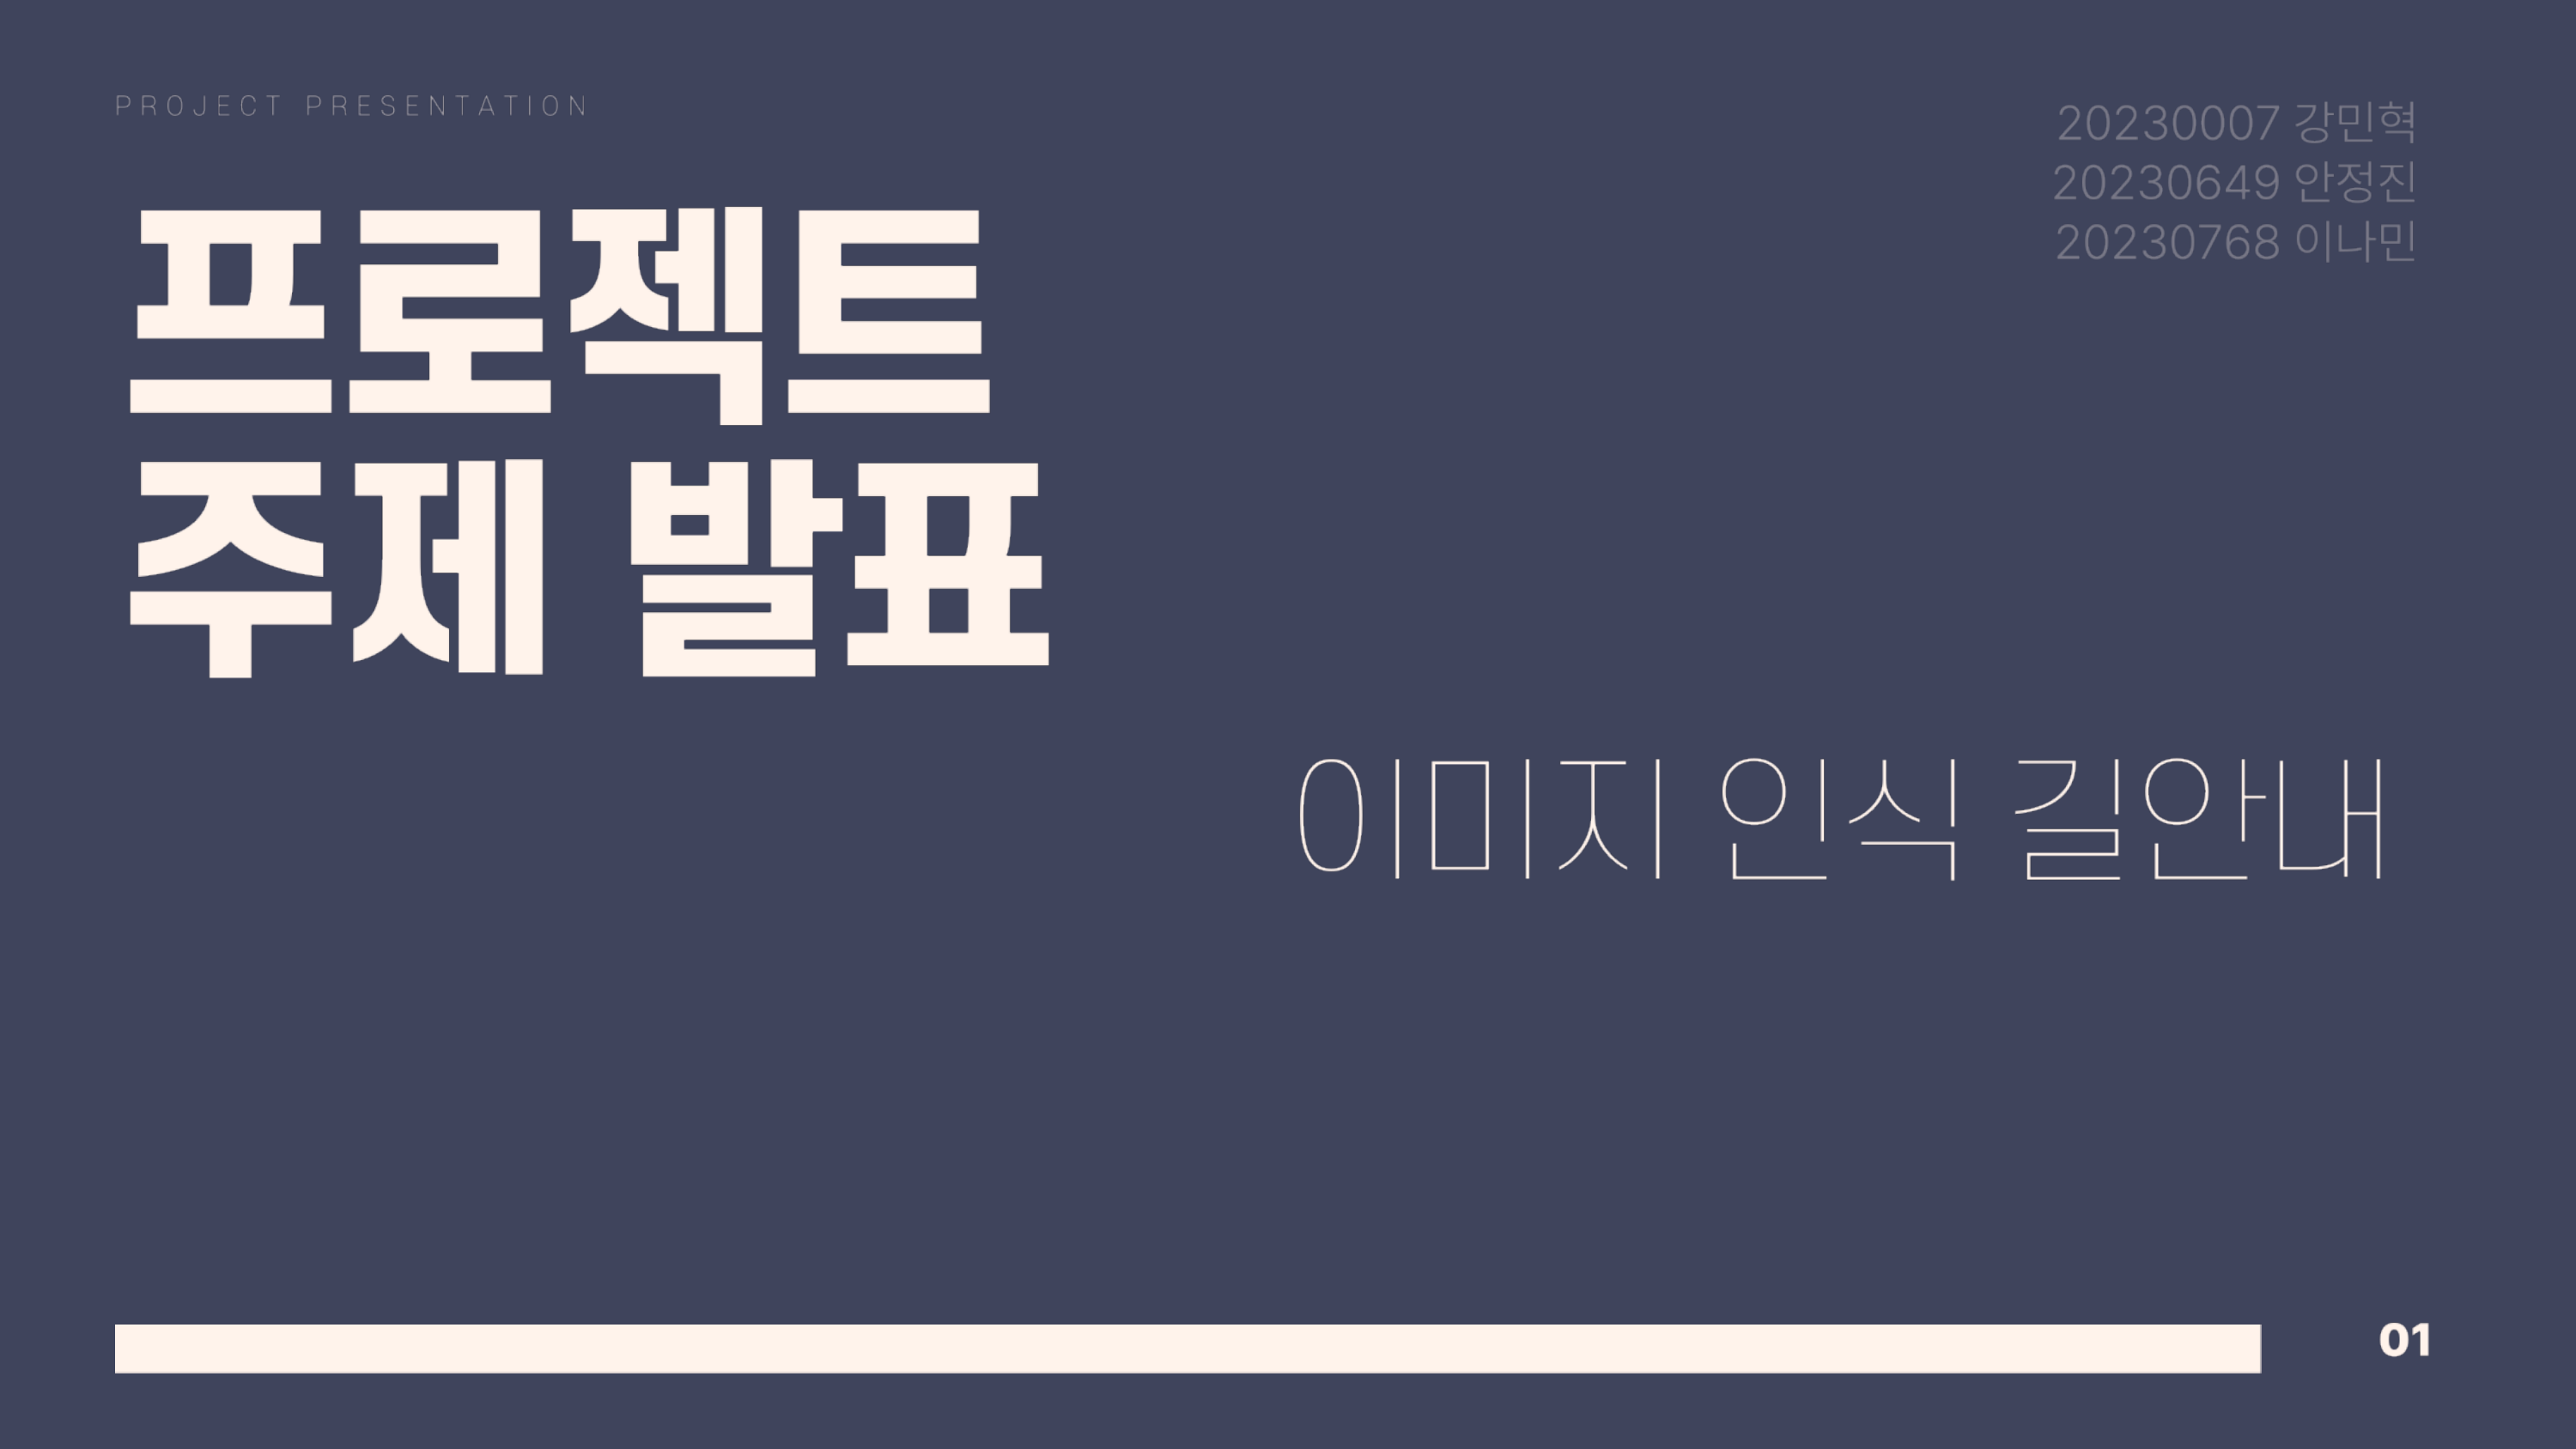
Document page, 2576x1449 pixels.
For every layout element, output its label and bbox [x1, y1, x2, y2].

picture [33, 31, 2576, 1037]
picture [1841, 69, 2566, 320]
picture [2365, 1294, 2476, 1415]
text_box [115, 1325, 2262, 1373]
